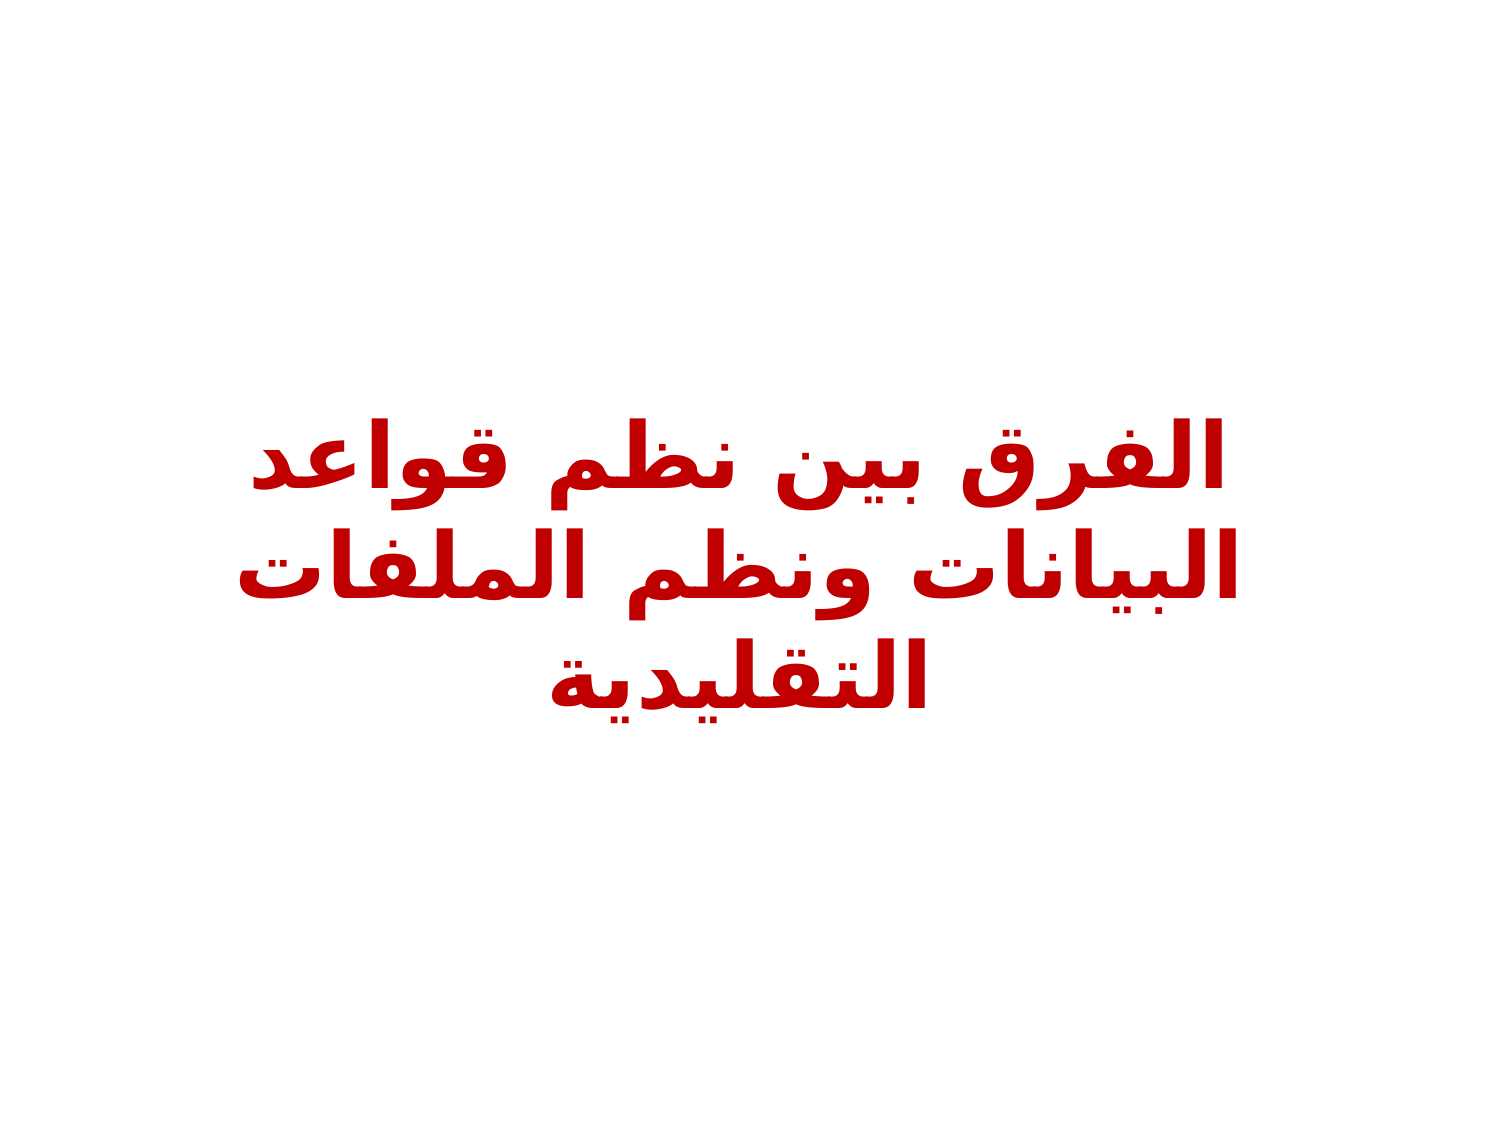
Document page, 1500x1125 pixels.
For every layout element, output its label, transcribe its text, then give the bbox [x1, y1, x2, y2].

title الفرق بين نظم قواعد البيانات ونظم الملفات التقليدية [64, 468, 1415, 656]
